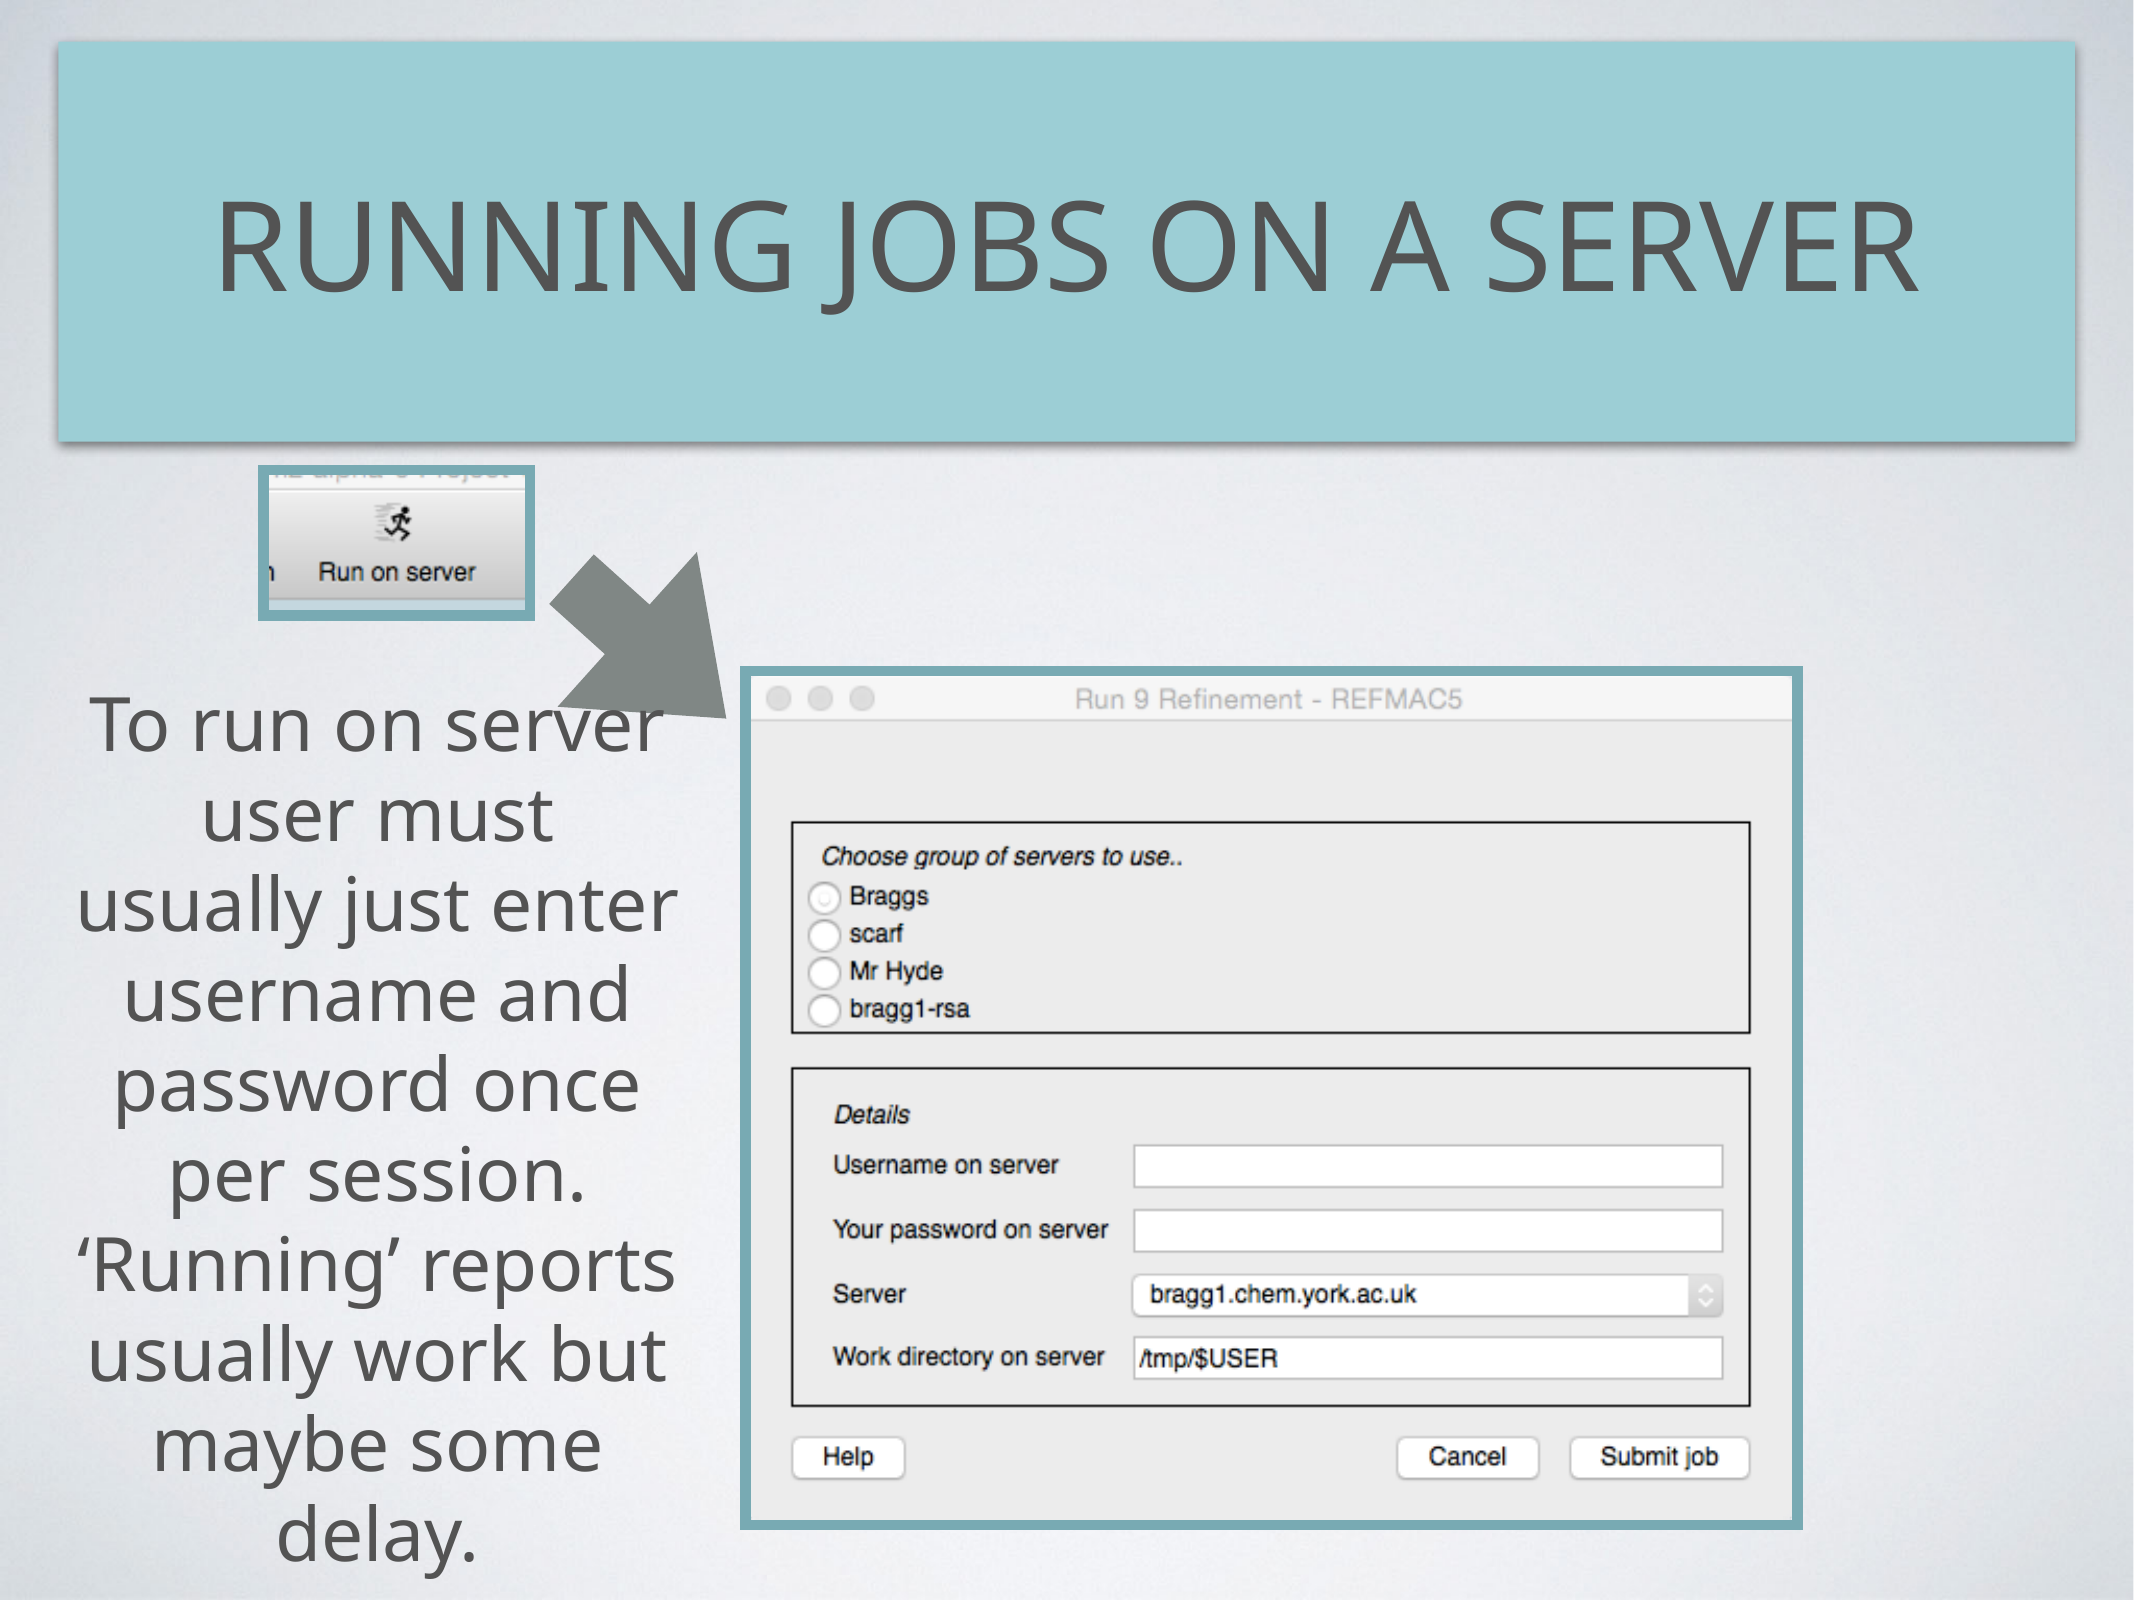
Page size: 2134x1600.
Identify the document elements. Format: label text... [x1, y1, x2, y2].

title Running JOBS ON A SERVER [57, 41, 2076, 443]
text_box [549, 551, 727, 719]
text_box To run on server user must usually just enter username and password once per session. ‘Running’ reports usually work but maybe some delay. [66, 667, 689, 1585]
picture [0, 0, 2134, 1600]
